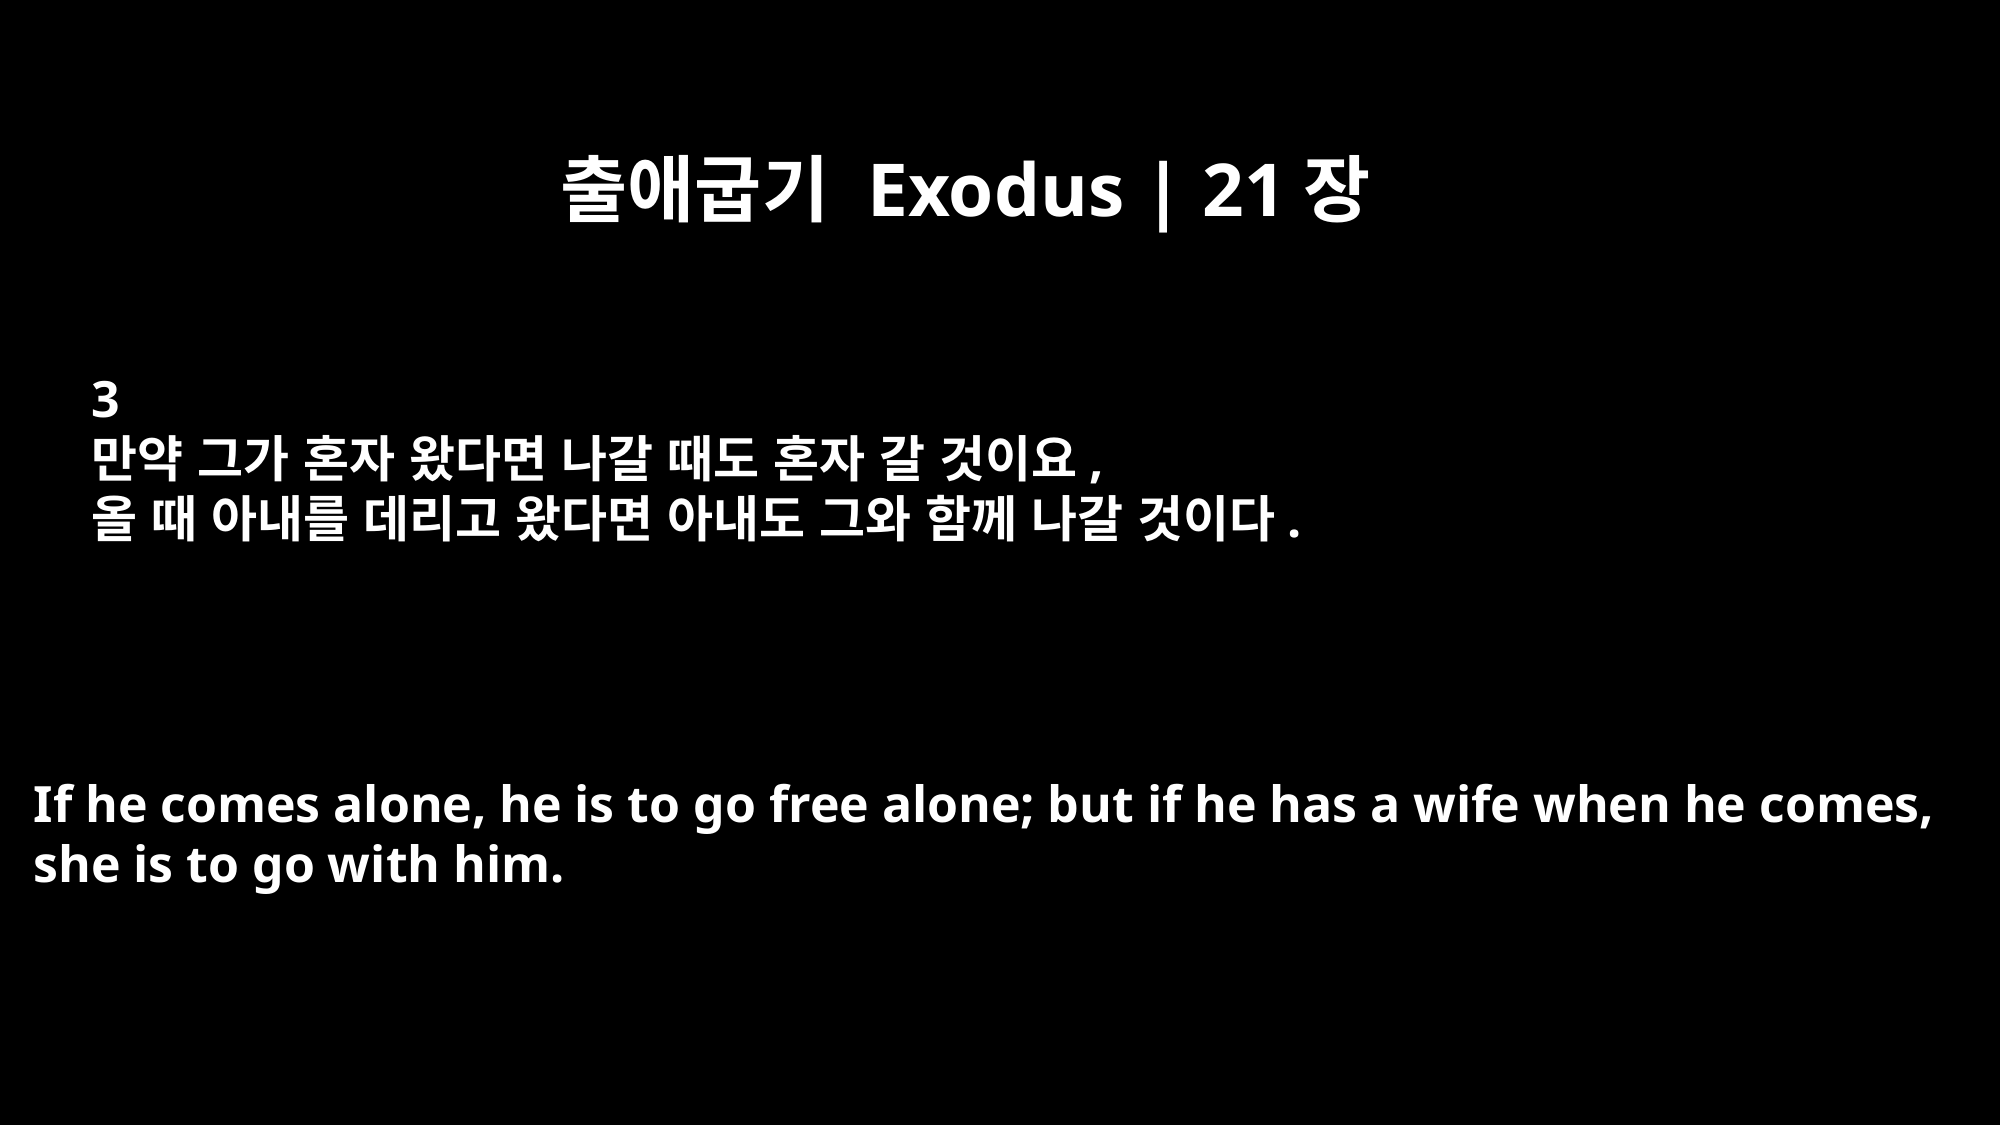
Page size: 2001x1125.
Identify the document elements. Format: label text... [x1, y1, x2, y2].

text_box 출애굽기 Exodus | 21장 [545, 136, 1387, 239]
text_box 3 만약 그가 혼자 왔다면 나갈 때도 혼자 갈 것이요, 올 때 아내를 데리고 왔다면 아내도 그와 함께 나갈 것이다. [77, 359, 1317, 555]
text_box If he comes alone, he is to go free alone; but if he has a wife when he comes, she is to go with him. [19, 764, 1963, 900]
